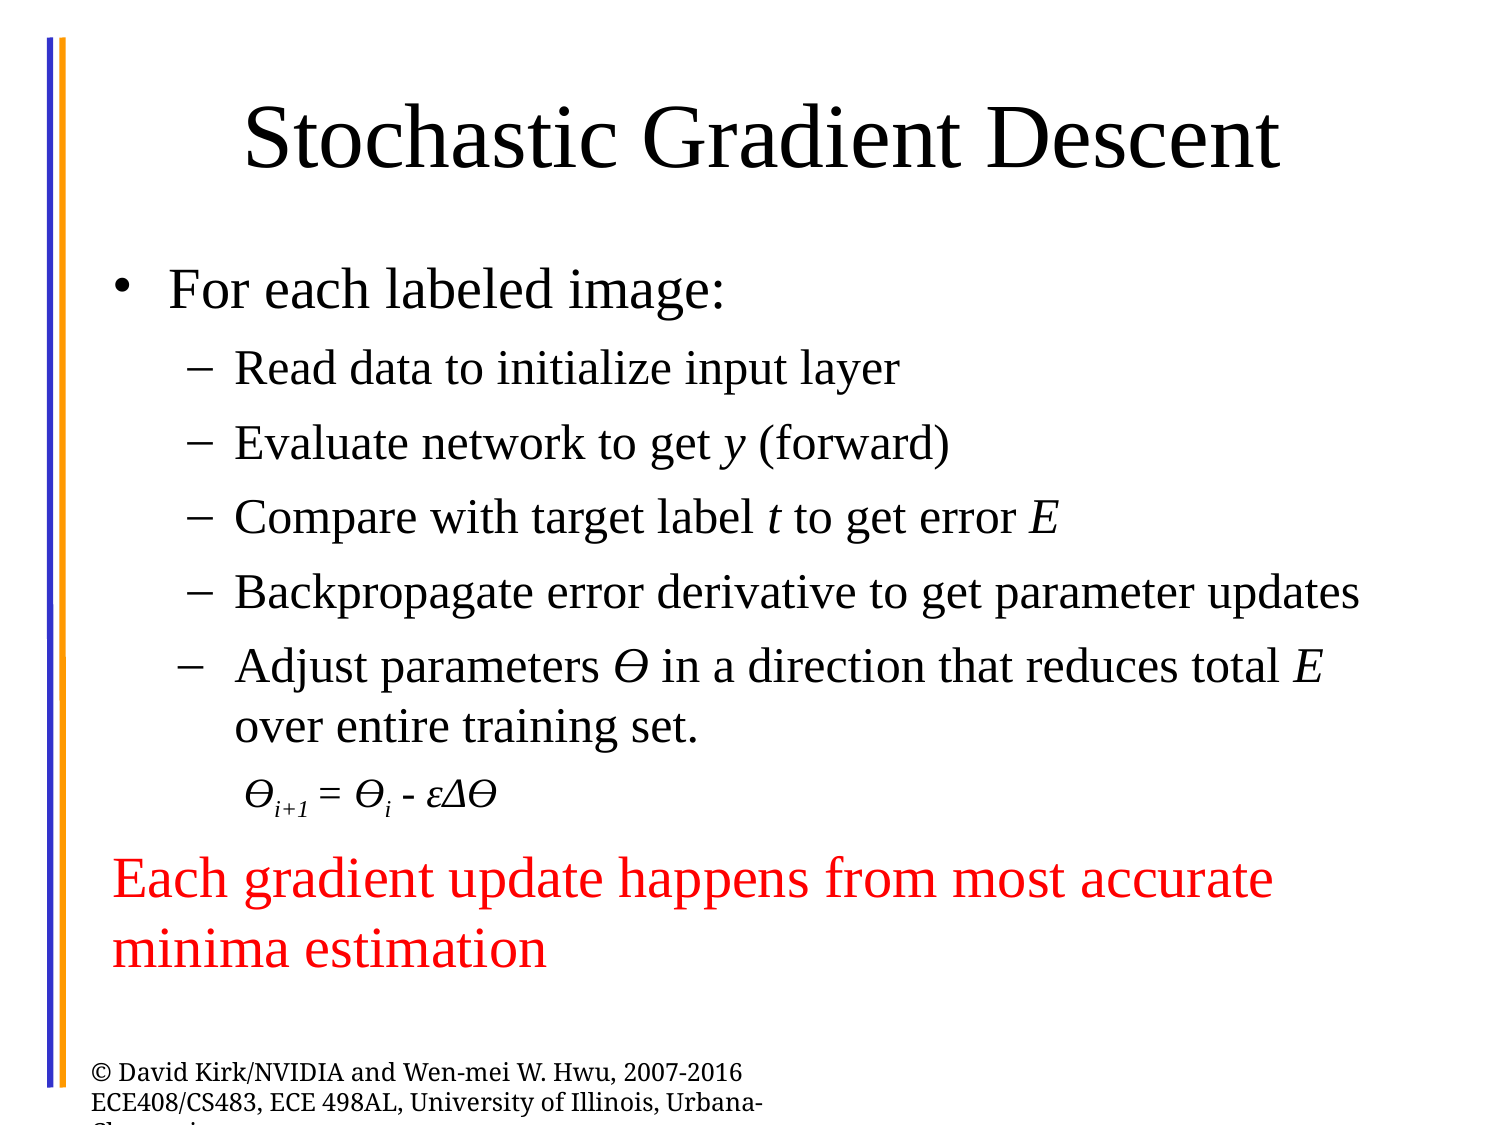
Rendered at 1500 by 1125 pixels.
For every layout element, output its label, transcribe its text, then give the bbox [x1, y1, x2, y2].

title Stochastic Gradient Descent [112, 37, 1413, 225]
list For each labeled image: Read data to initialize input layer Evaluate network to get y (forward) Compare with target label t to get error E Backpropagate error derivative to get parameter updates Adjust parameters ϴ in a direction that reduces total E over entire training set. ϴi+1 = ϴi - εΔϴ Each gradient update happens from most accurate minima estimation [112, 249, 1413, 1000]
